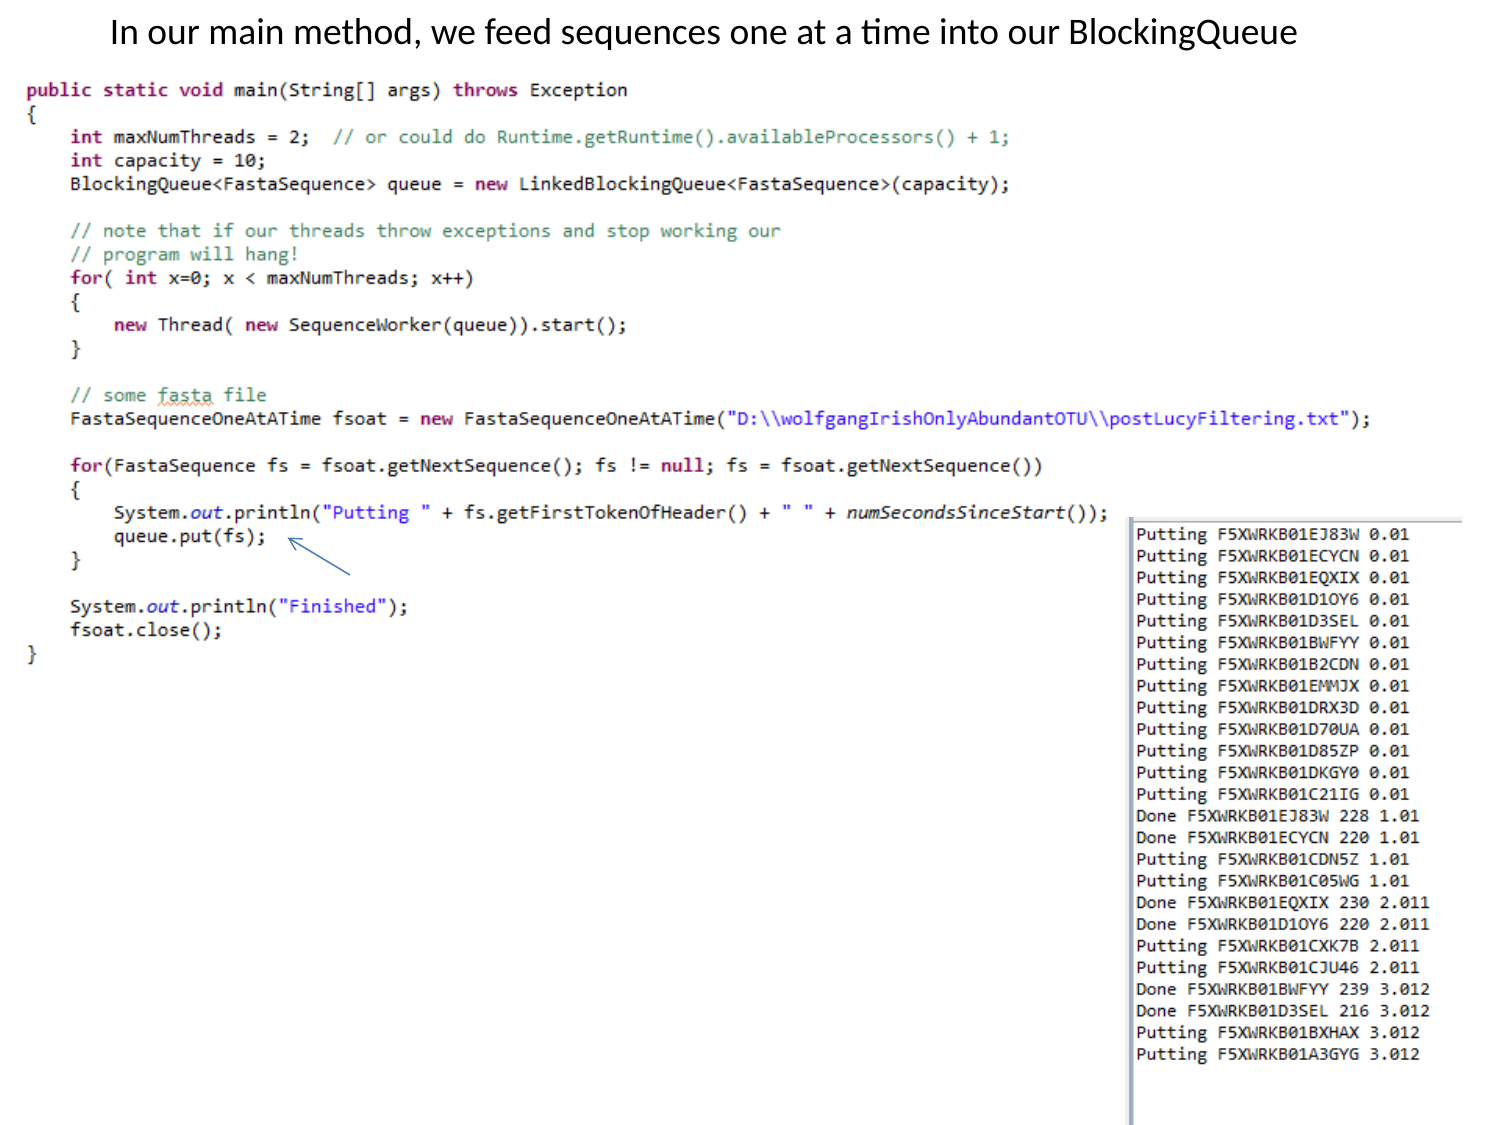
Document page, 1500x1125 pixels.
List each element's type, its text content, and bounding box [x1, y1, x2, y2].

picture [0, 62, 1462, 1125]
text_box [287, 537, 351, 576]
text_box In our main method, we feed sequences one at a time into our BlockingQueue [95, 0, 1350, 60]
